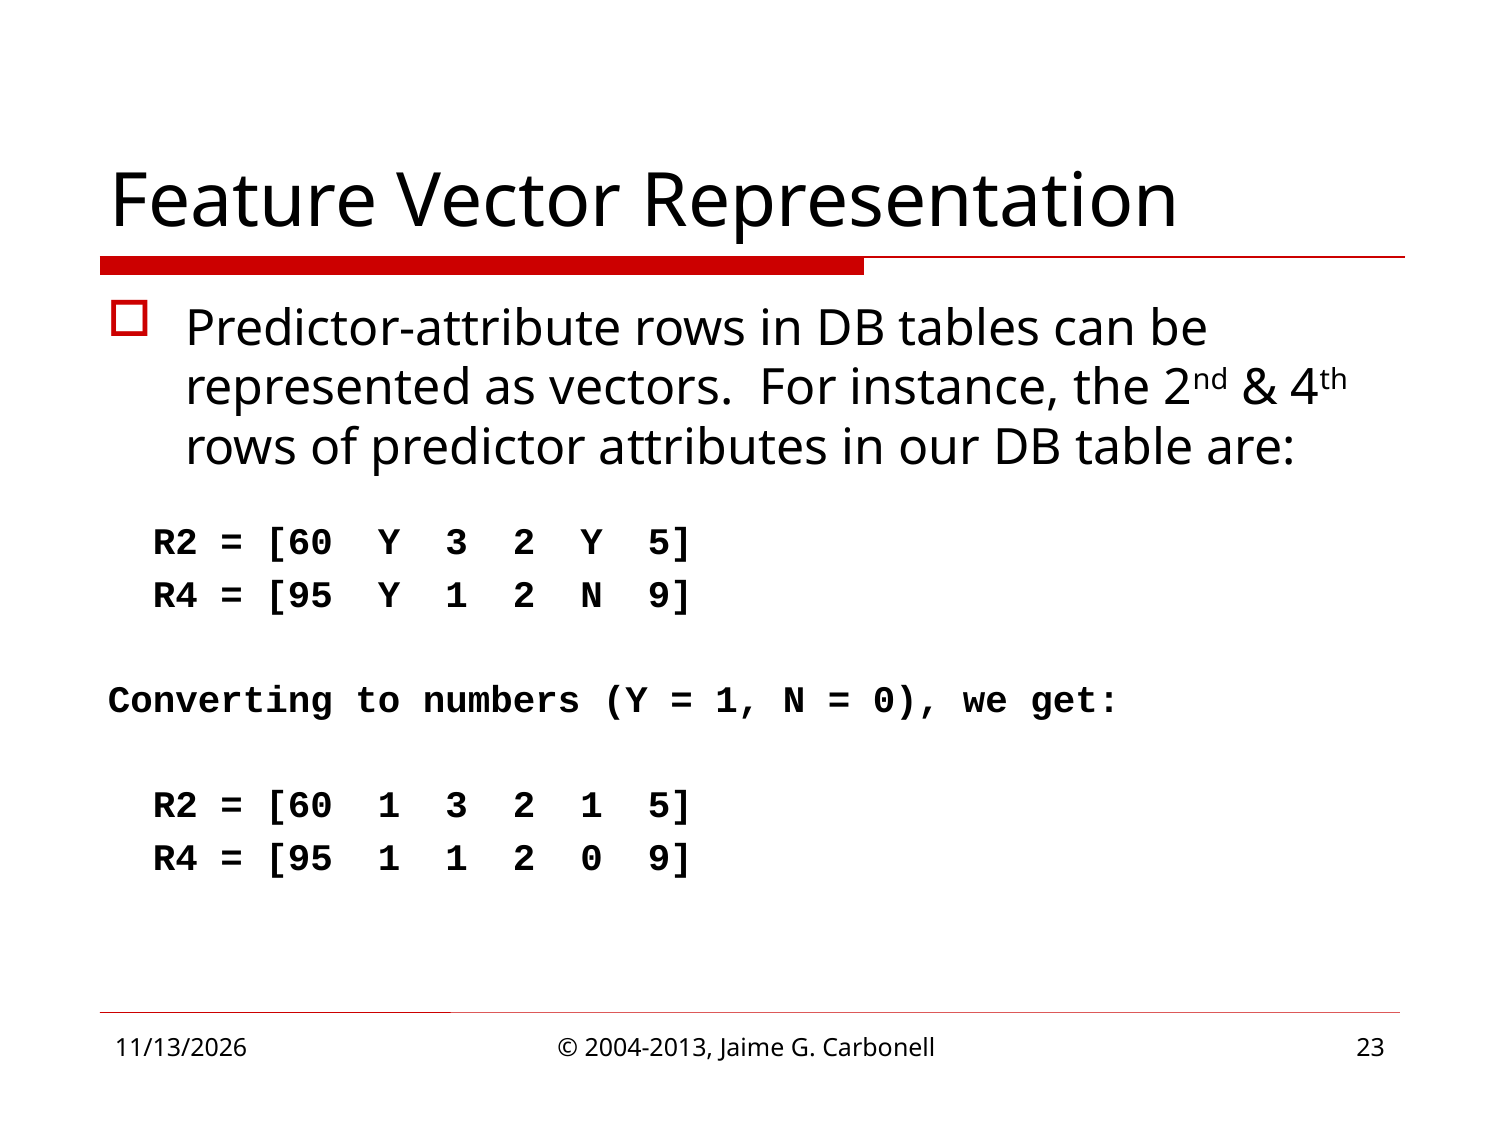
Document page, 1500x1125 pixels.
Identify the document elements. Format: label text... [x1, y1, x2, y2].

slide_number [99, 1024, 426, 1103]
list Predictor-attribute rows in DB tables can be represented as vectors. For instance, the 2nd & 4th rows of predictor attributes in our DB table are: R2 = [60 Y 3 2 Y 5] R4 = [95 Y 1 2 N 9] Converting to numbers (Y = 1, N = 0), we get: R2 = [60 1 3 2 1 5] R4 = [95 1 1 2 0 9] [92, 287, 1488, 988]
slide_number 23 [1074, 1024, 1401, 1103]
title Feature Vector Representation [93, 49, 1407, 250]
footer © 2004-2013, Jaime G. Carbonell [512, 1024, 988, 1103]
